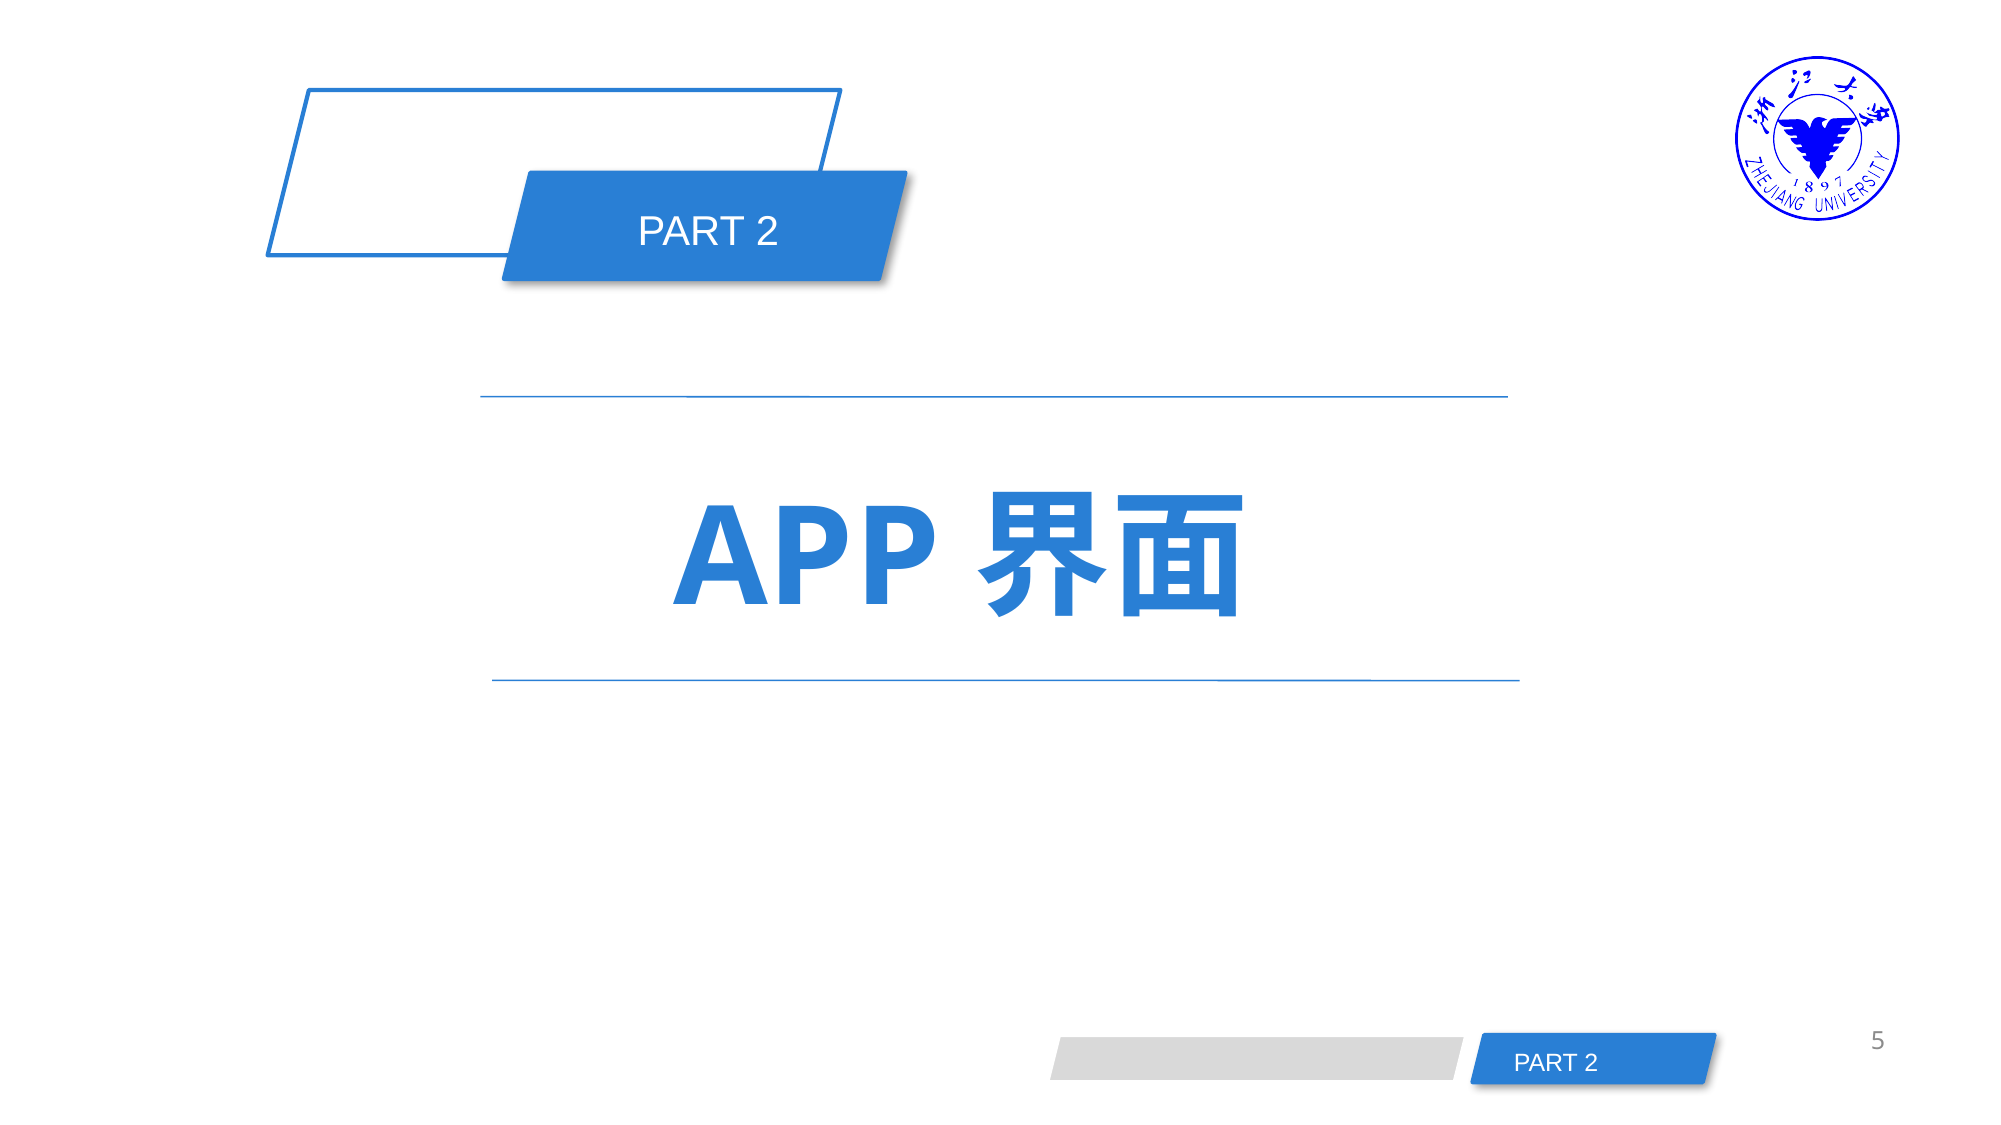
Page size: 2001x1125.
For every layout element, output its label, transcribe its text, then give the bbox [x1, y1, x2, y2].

text_box PART 2 [1498, 1039, 1614, 1084]
text_box PART 2 [622, 196, 795, 262]
text_box APP界面 [350, 436, 1572, 639]
picture [1735, 56, 1900, 221]
text_box [1470, 1032, 1717, 1085]
slide_number 5 [1433, 1011, 1900, 1072]
text_box [501, 170, 908, 282]
text_box [265, 87, 843, 258]
text_box [1045, 1032, 1469, 1085]
